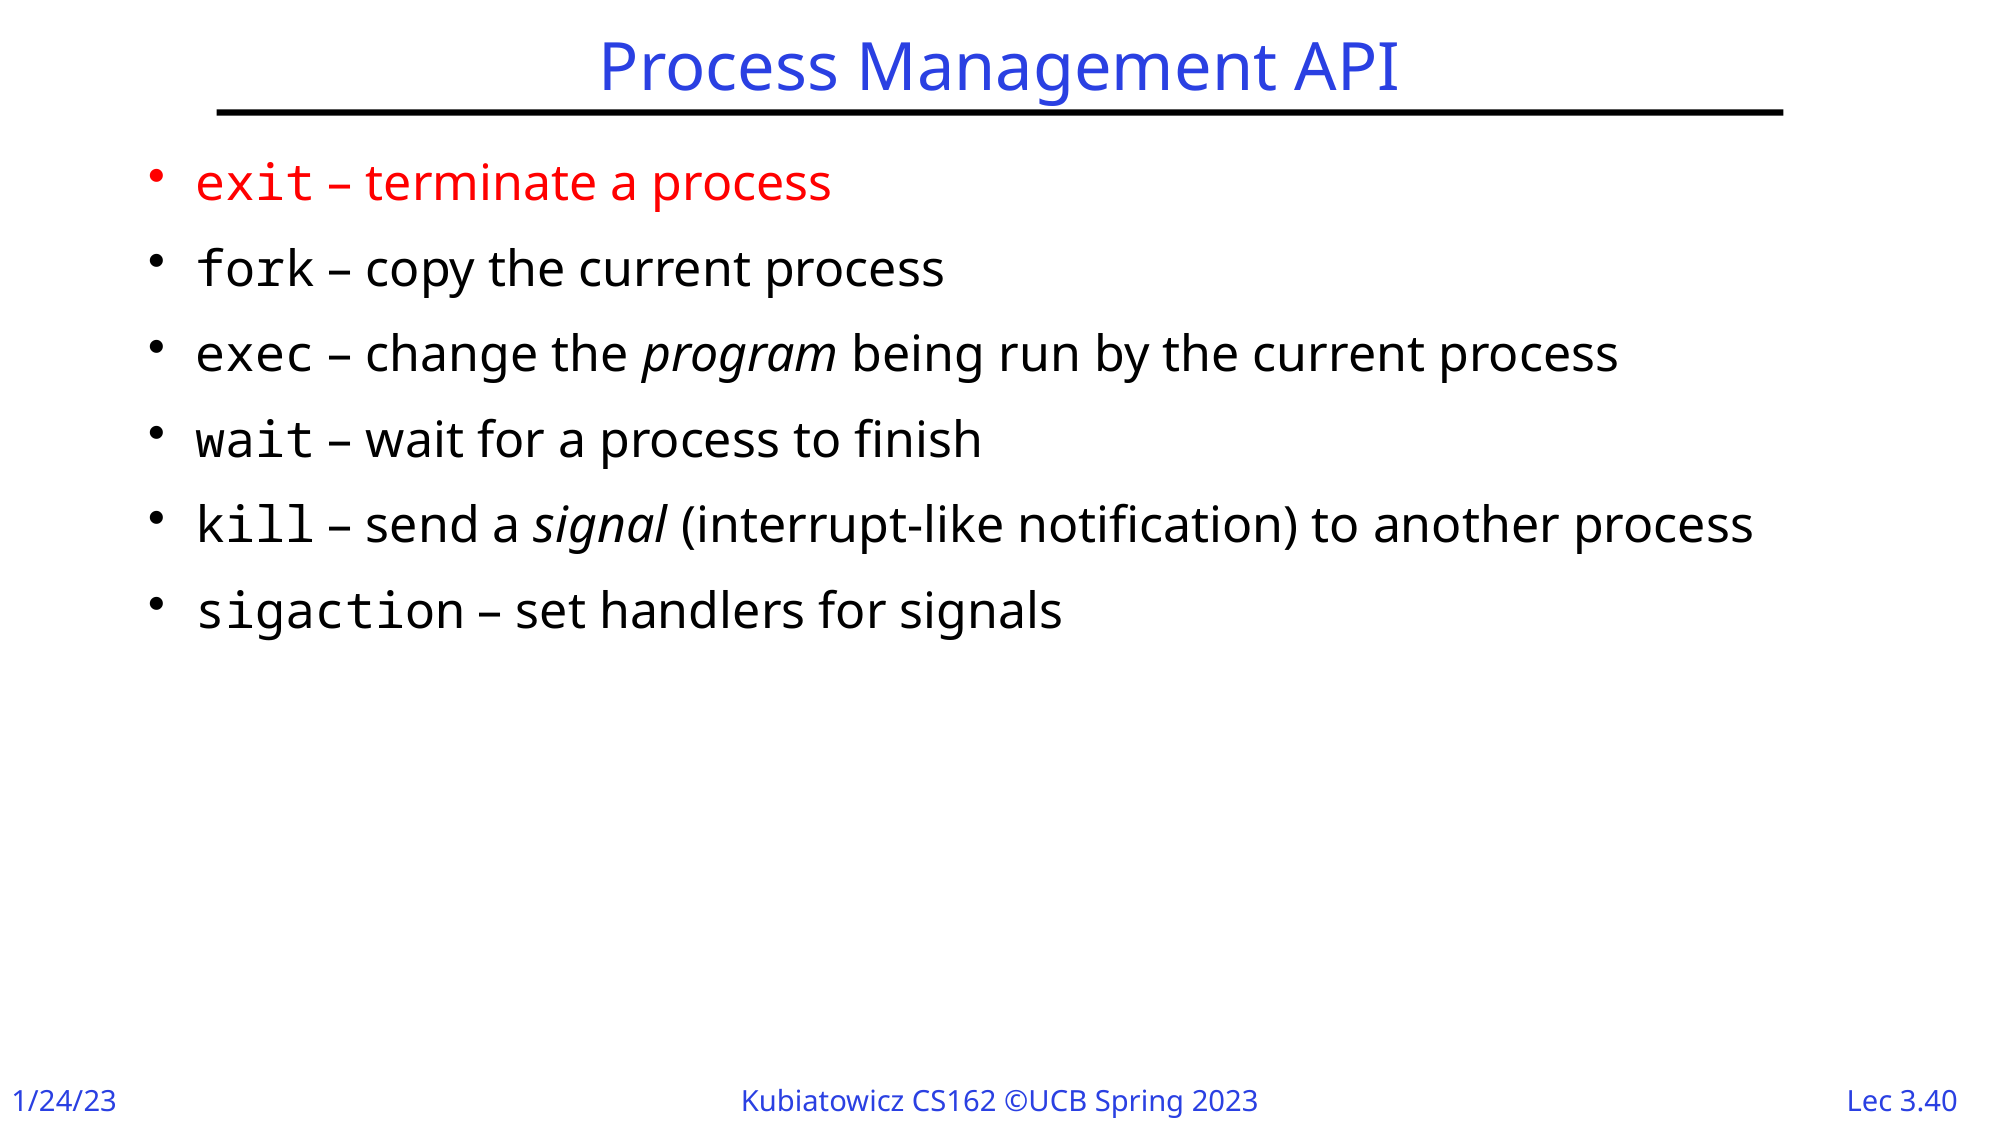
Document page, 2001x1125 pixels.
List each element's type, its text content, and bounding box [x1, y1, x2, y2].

title Process Management API [216, 24, 1784, 113]
list exit – terminate a process fork – copy the current process exec – change the program being run by the current process wait – wait for a process to finish kill – send a signal (interrupt-like notification) to another process sigaction – set handlers for signals [133, 149, 1867, 988]
